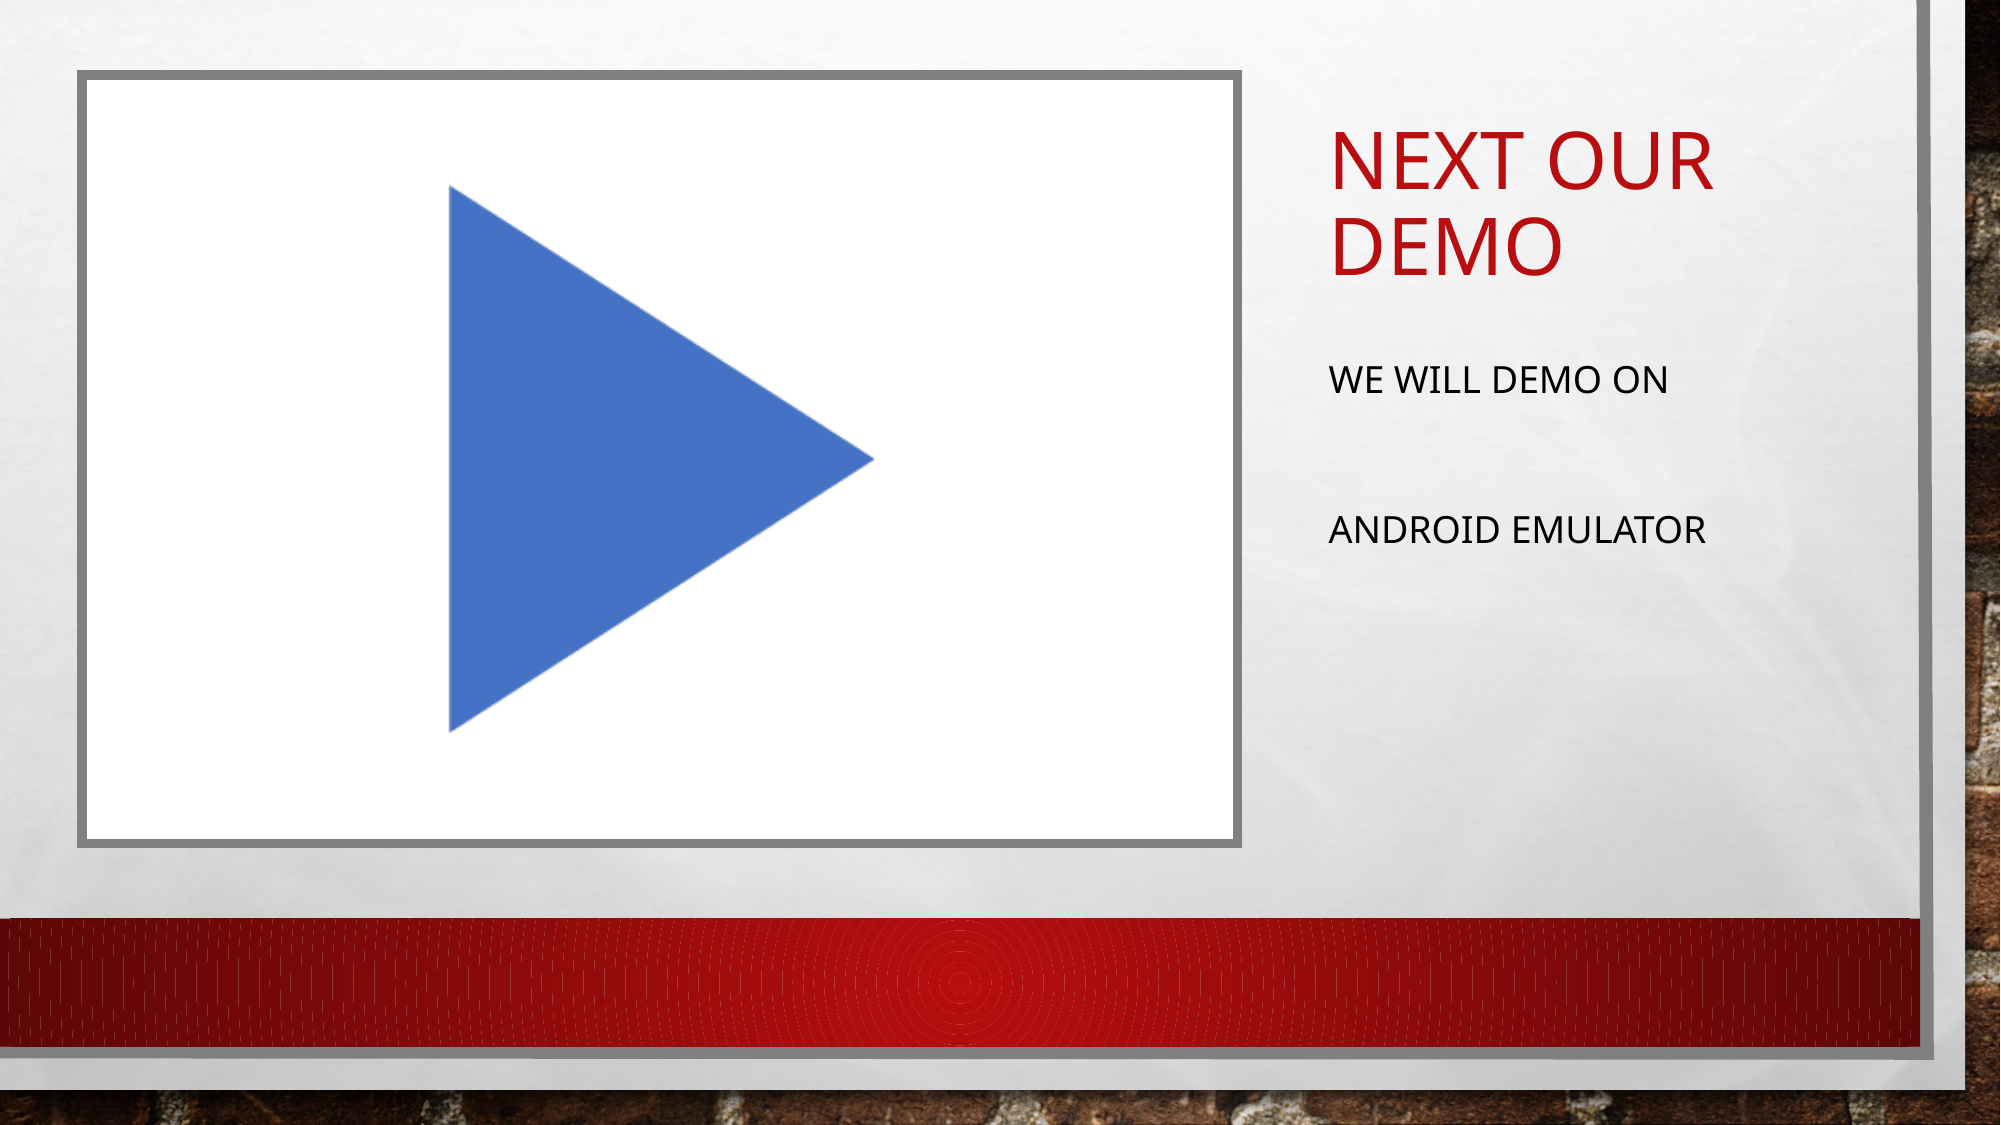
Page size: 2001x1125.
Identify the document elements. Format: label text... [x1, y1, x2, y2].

list We will demo on Android emulator [1313, 339, 1819, 844]
title Next our demo [1313, 112, 1818, 302]
picture [0, 0, 2000, 1125]
text_box [80, 73, 1239, 845]
picture [314, 112, 1008, 806]
